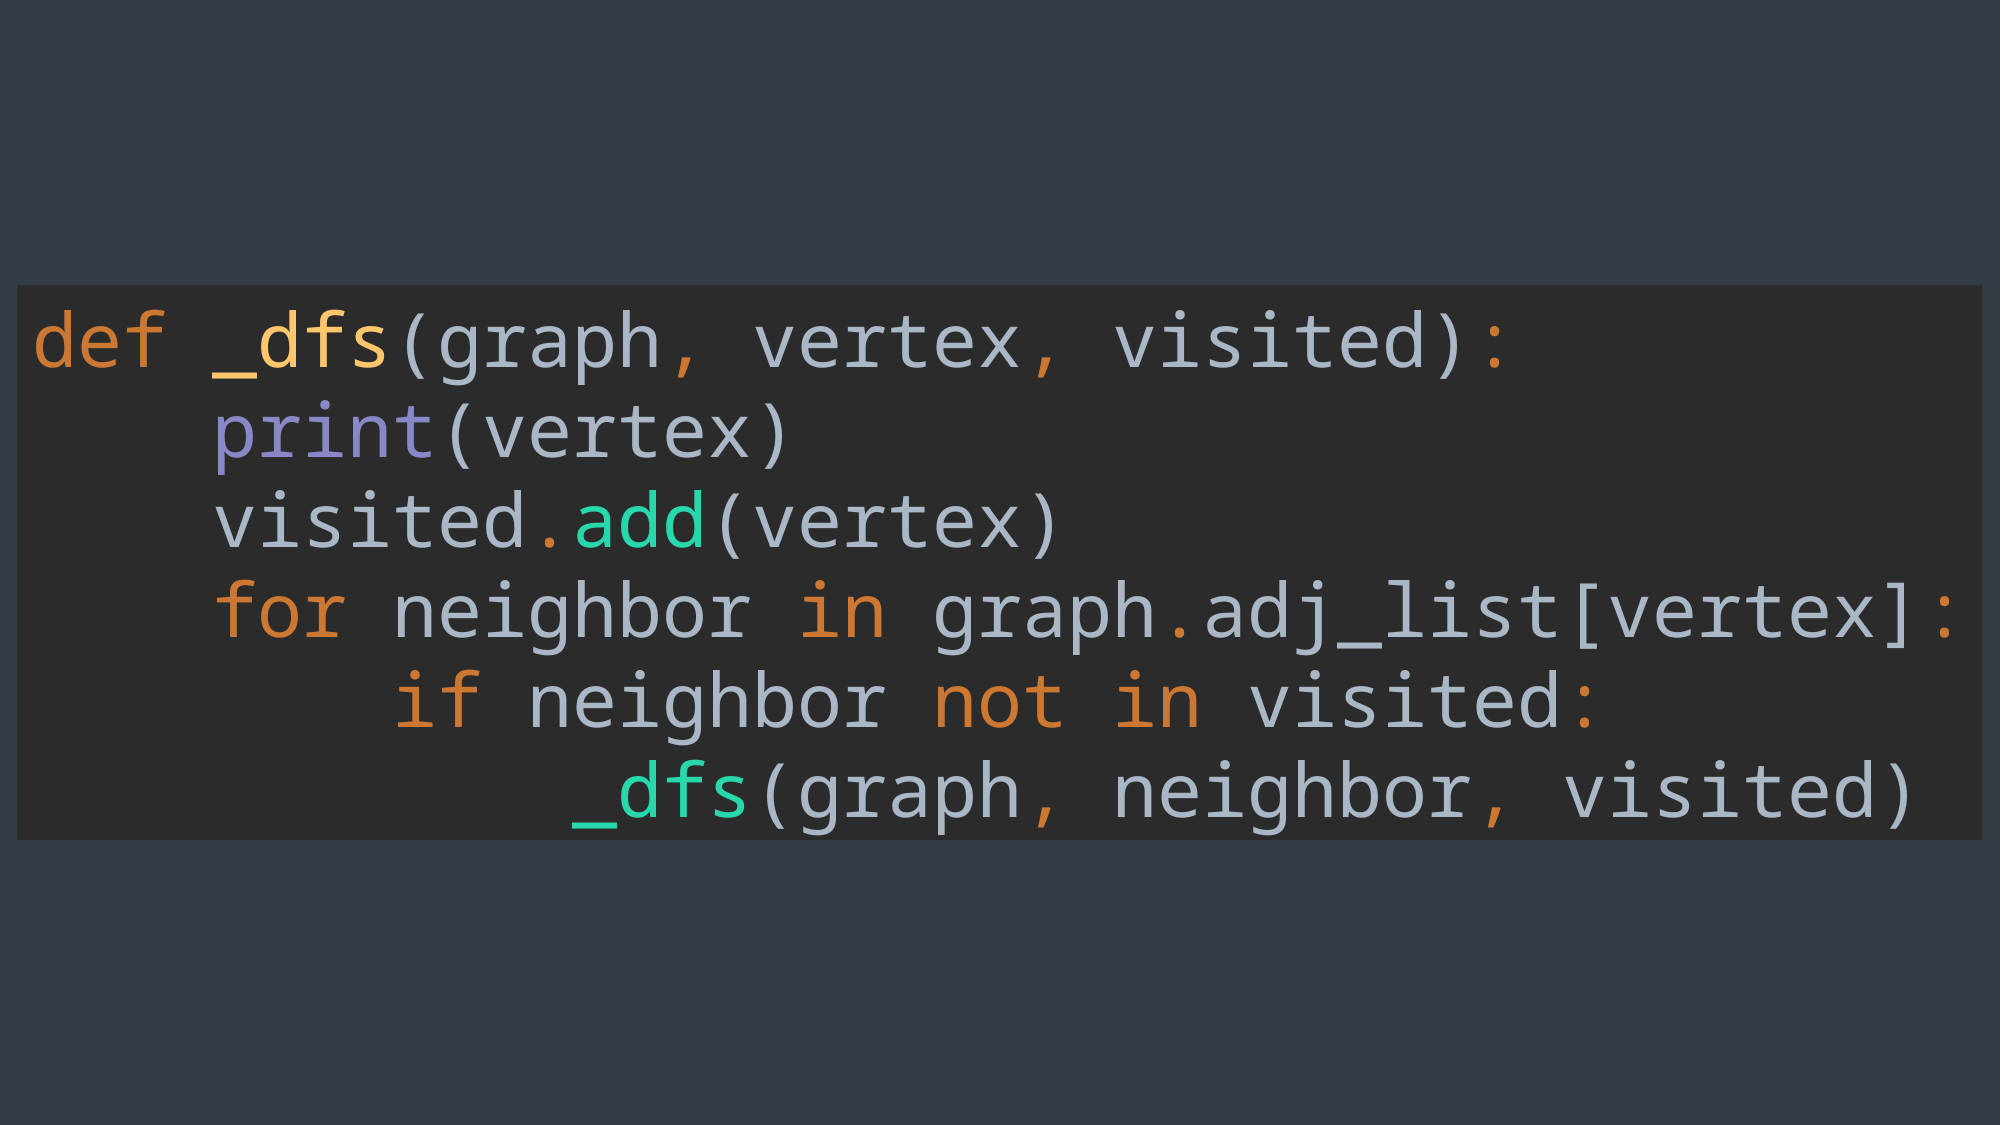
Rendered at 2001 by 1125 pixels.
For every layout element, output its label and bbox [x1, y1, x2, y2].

text_box [17, 285, 1983, 840]
